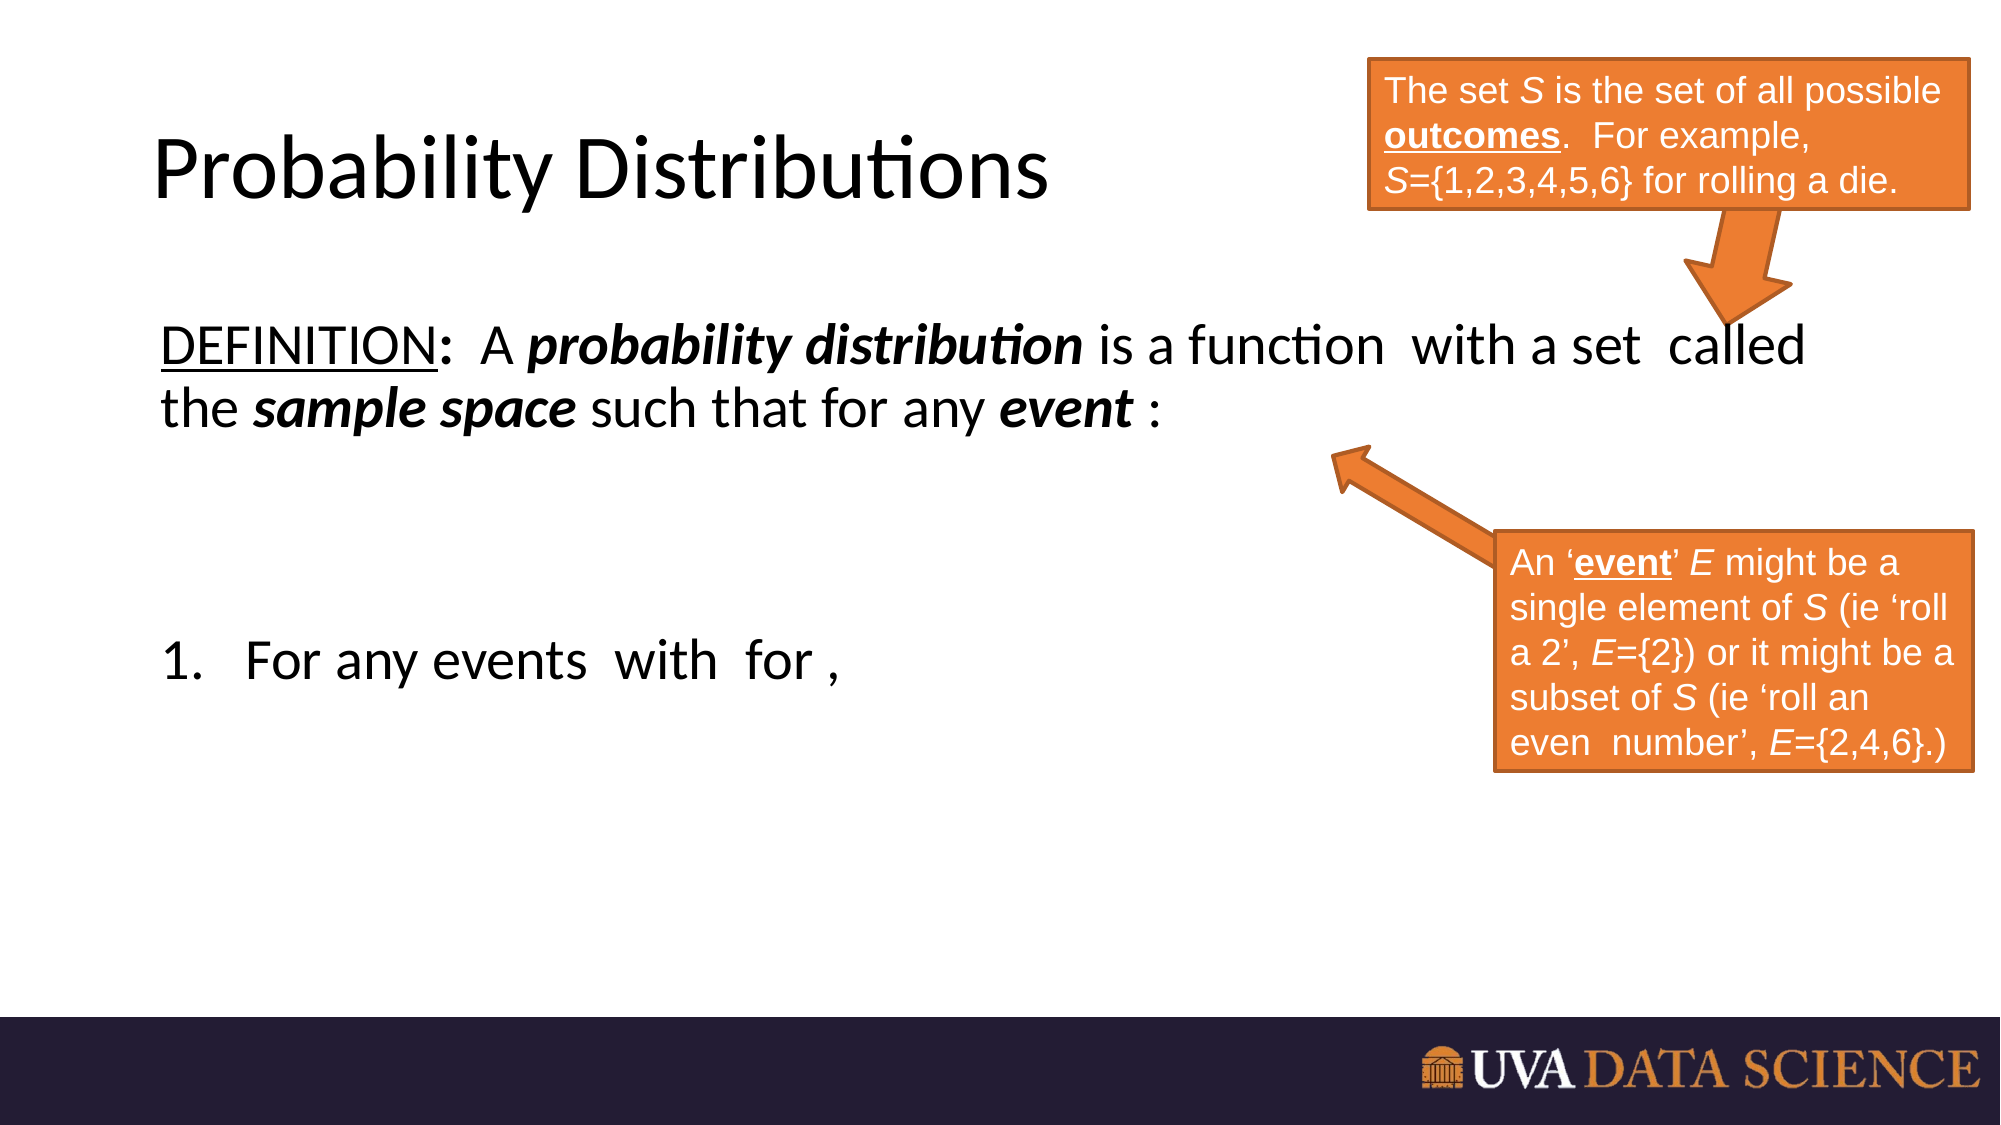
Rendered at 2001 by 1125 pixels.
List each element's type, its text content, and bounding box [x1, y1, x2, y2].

text_box An ‘event’ E might be a single element of S (ie ‘roll a 2’, E={2}) or it might be a subset of S (ie ‘roll an even number’, E={2,4,6}.) [1493, 529, 1975, 773]
text_box [1683, 211, 1793, 327]
text_box [0, 1017, 2000, 1125]
text_box [1331, 444, 1493, 569]
text_box The set S is the set of all possible outcomes. For example, S={1,2,3,4,5,6} for rolling a die. [1367, 57, 1971, 211]
picture [1397, 1036, 2000, 1100]
title Probability Distributions [137, 59, 1203, 278]
